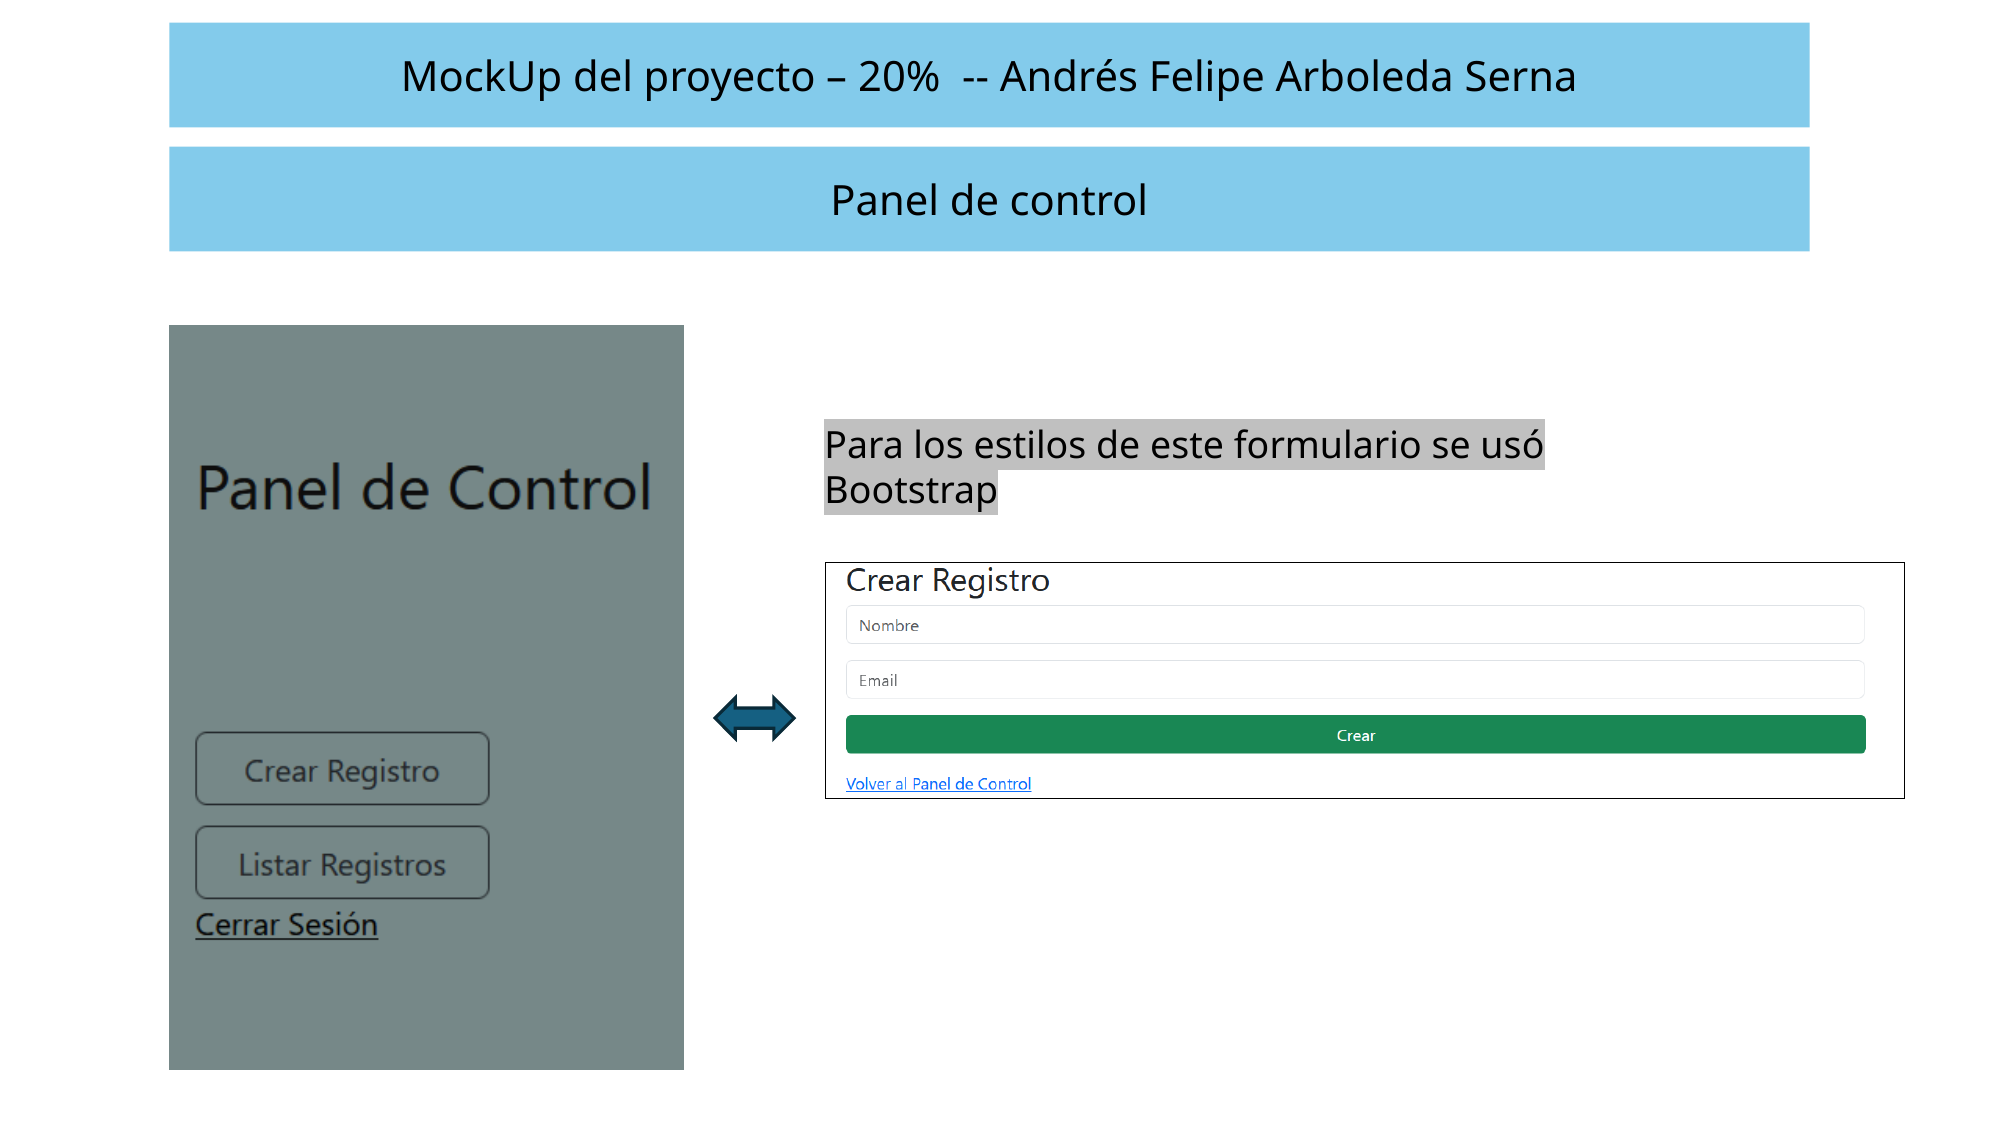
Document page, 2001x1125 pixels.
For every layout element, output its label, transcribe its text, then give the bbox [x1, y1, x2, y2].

text_box Para los estilos de este formulario se usó Bootstrap [809, 414, 1676, 519]
text_box MockUp del proyecto – 20% -- Andrés Felipe Arboleda Serna [168, 21, 1811, 129]
text_box Panel de control [168, 145, 1811, 253]
picture [825, 561, 1906, 800]
text_box [712, 694, 797, 743]
picture [168, 325, 684, 1071]
